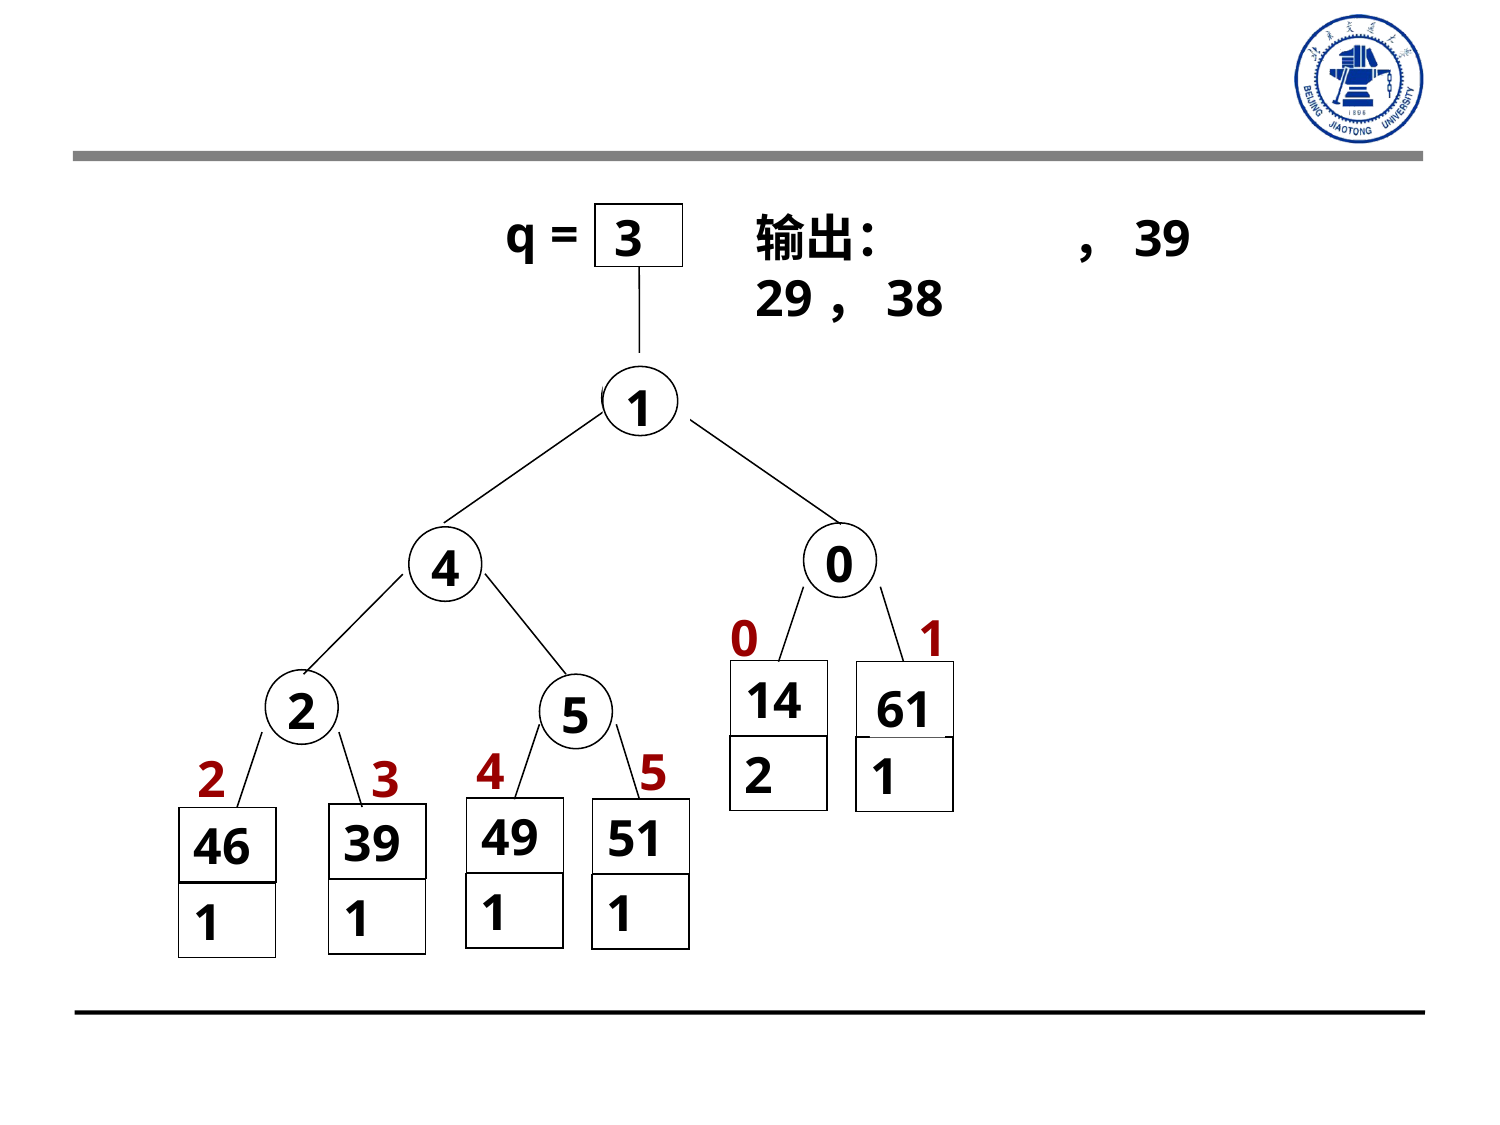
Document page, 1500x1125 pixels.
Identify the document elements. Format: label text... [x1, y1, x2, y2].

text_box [602, 352, 691, 445]
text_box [594, 198, 683, 275]
text_box ，39 [1057, 199, 1208, 274]
picture [1294, 14, 1424, 144]
text_box 输出：29，38 [983, 199, 1104, 334]
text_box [178, 195, 979, 960]
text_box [861, 670, 950, 746]
